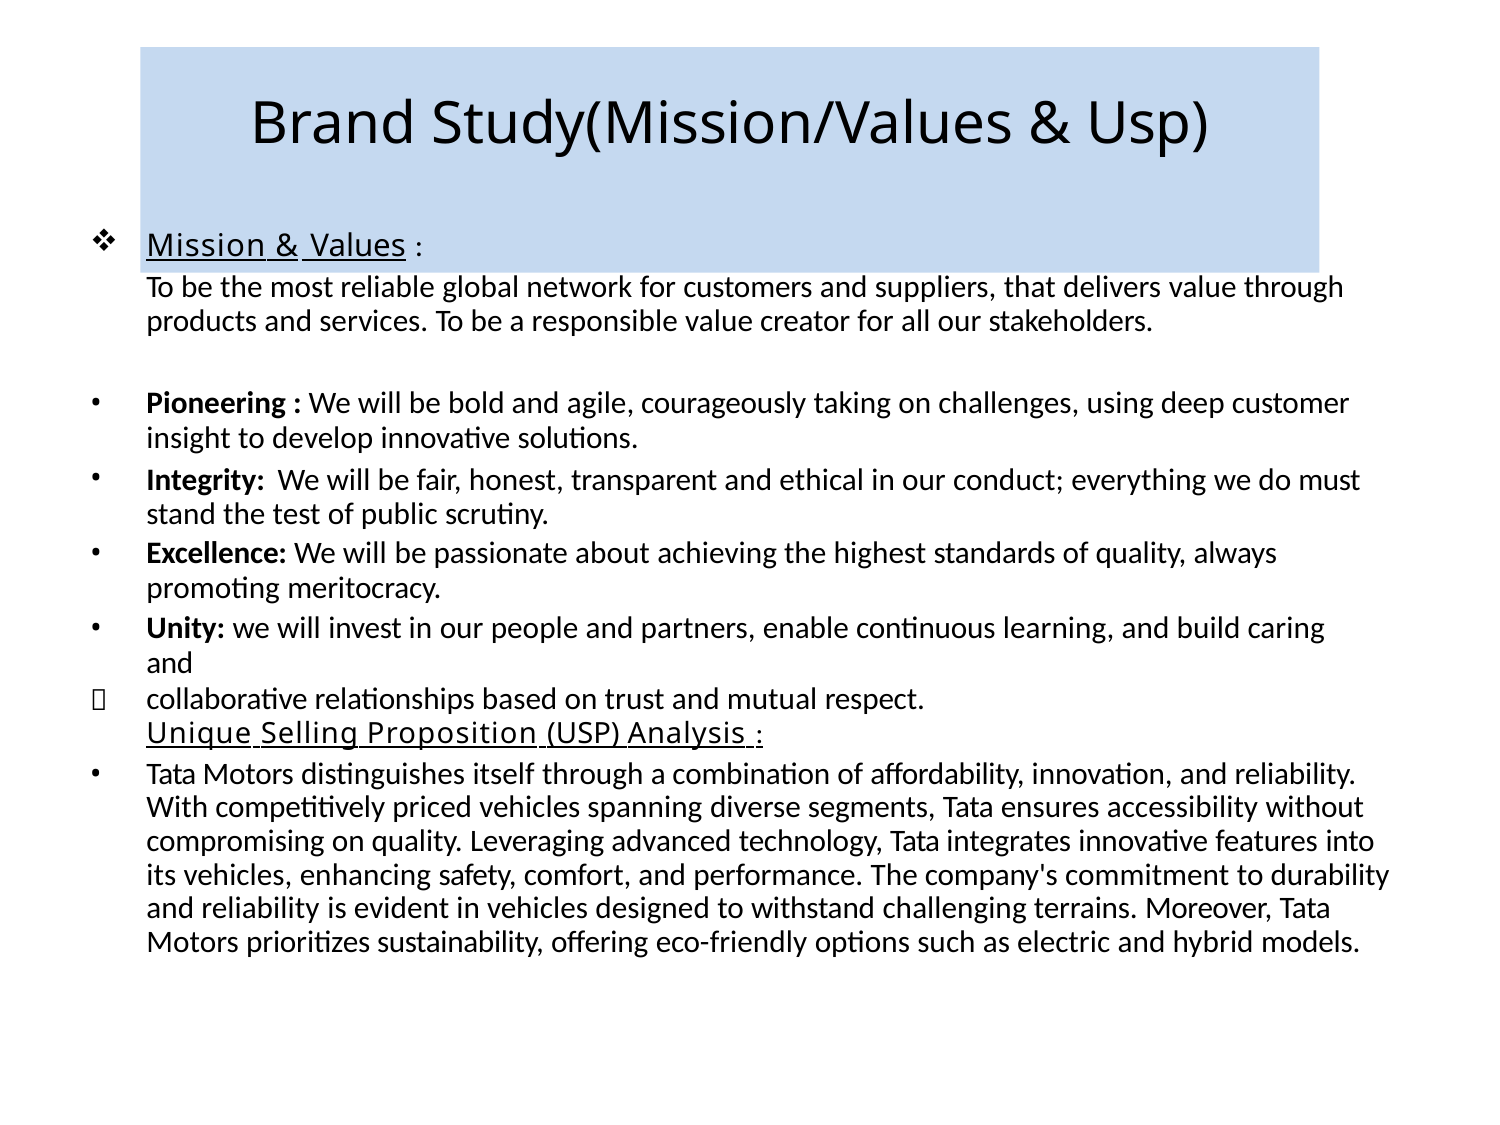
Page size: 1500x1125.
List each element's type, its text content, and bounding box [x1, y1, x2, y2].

text_box • [87, 454, 104, 495]
text_box Mission & Values : To be the most reliable global network for customers and suppliers, that delivers value through products and services. To be a responsible value creator for all our stakeholders. [87, 219, 1349, 338]
text_box • [87, 379, 104, 420]
text_box  Unique Selling Proposition (USP) Analysis : Tata Motors distinguishes itself through a combination of affordability, innovation, and reliability. With competitively priced vehicles spanning diverse segments, Tata ensures accessibility without compromising on quality. Leveraging advanced technology, Tata integrates innovative features into its vehicles, enhancing safety, comfort, and performance. The company's commitment to durability and reliability is evident in vehicles designed to withstand challenging terrains. Moreover, Tata Motors prioritizes sustainability, offering eco-friendly options such as electric and hybrid models. [87, 679, 1400, 960]
text_box • [87, 529, 104, 570]
text_box Pioneering : We will be bold and agile, courageously taking on challenges, using deep customer insight to develop innovative solutions. Integrity: We will be fair, honest, transparent and ethical in our conduct; everything we do must stand the test of public scrutiny. Excellence: We will be passionate about achieving the highest standards of quality, always promoting meritocracy. Unity: we will invest in our people and partners, enable continuous learning, and build caring and collaborative relationships based on trust and mutual respect. [144, 381, 1383, 679]
title Brand Study(Mission/Values & Usp) [140, 47, 1320, 219]
text_box • [87, 604, 104, 645]
